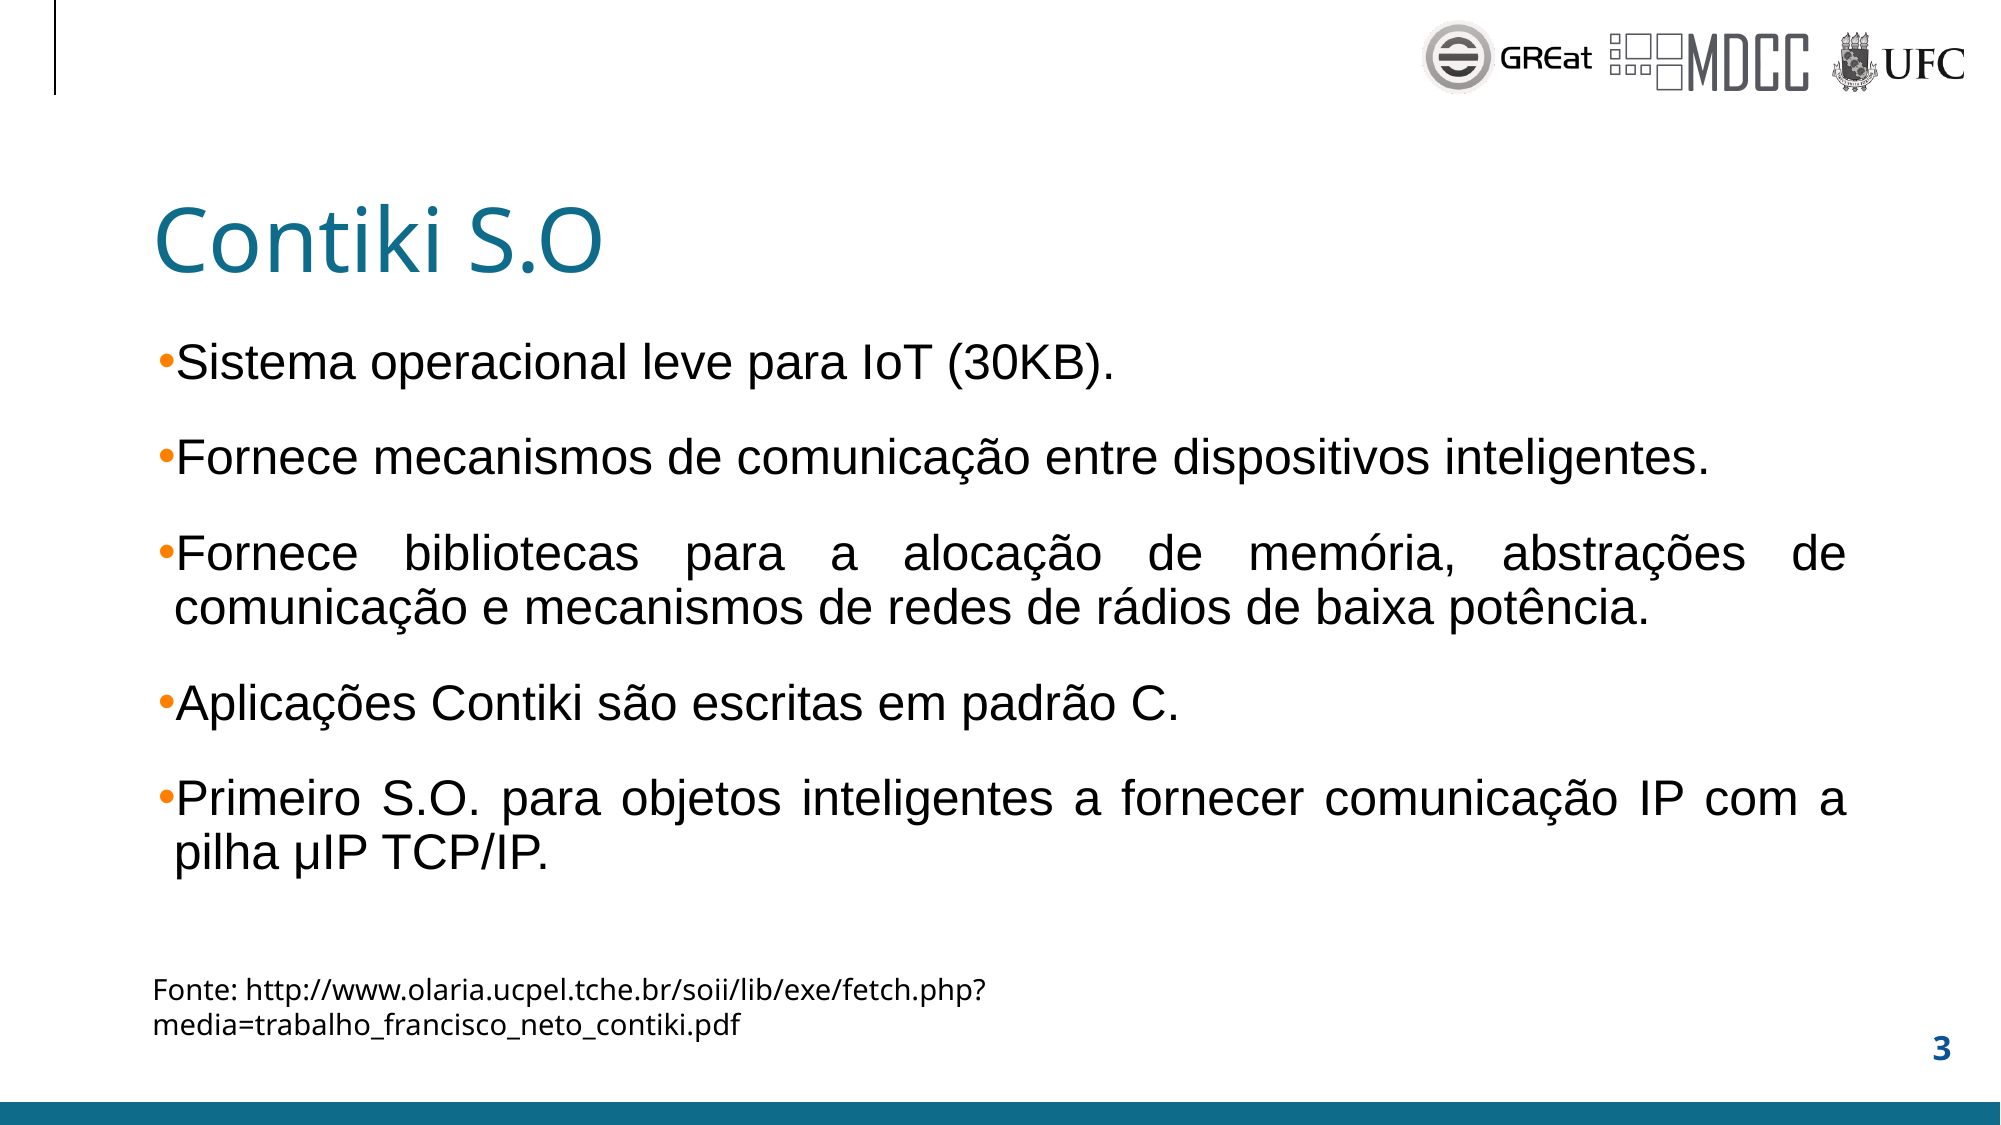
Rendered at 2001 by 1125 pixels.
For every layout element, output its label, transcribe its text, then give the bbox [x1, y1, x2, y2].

picture [1419, 18, 1594, 95]
slide_number 3 [1897, 1005, 1987, 1094]
picture [1830, 32, 1964, 92]
text_box Fonte: http://www.olaria.ucpel.tche.br/soii/lib/exe/fetch.php?media=trabalho_francisco_neto_contiki.pdf [137, 964, 1457, 1015]
title Contiki S.O [137, 145, 1863, 307]
picture [1603, 24, 1815, 100]
list Sistema operacional leve para IoT (30KB). Fornece mecanismos de comunicação entre dispositivos inteligentes. Fornece bibliotecas para a alocação de memória, abstrações de comunicação e mecanismos de redes de rádios de baixa potência. Aplicações Contiki são escritas em padrão C. Primeiro S.O. para objetos inteligentes a fornecer comunicação IP com a pilha μIP TCP/IP. [114, 321, 1863, 928]
